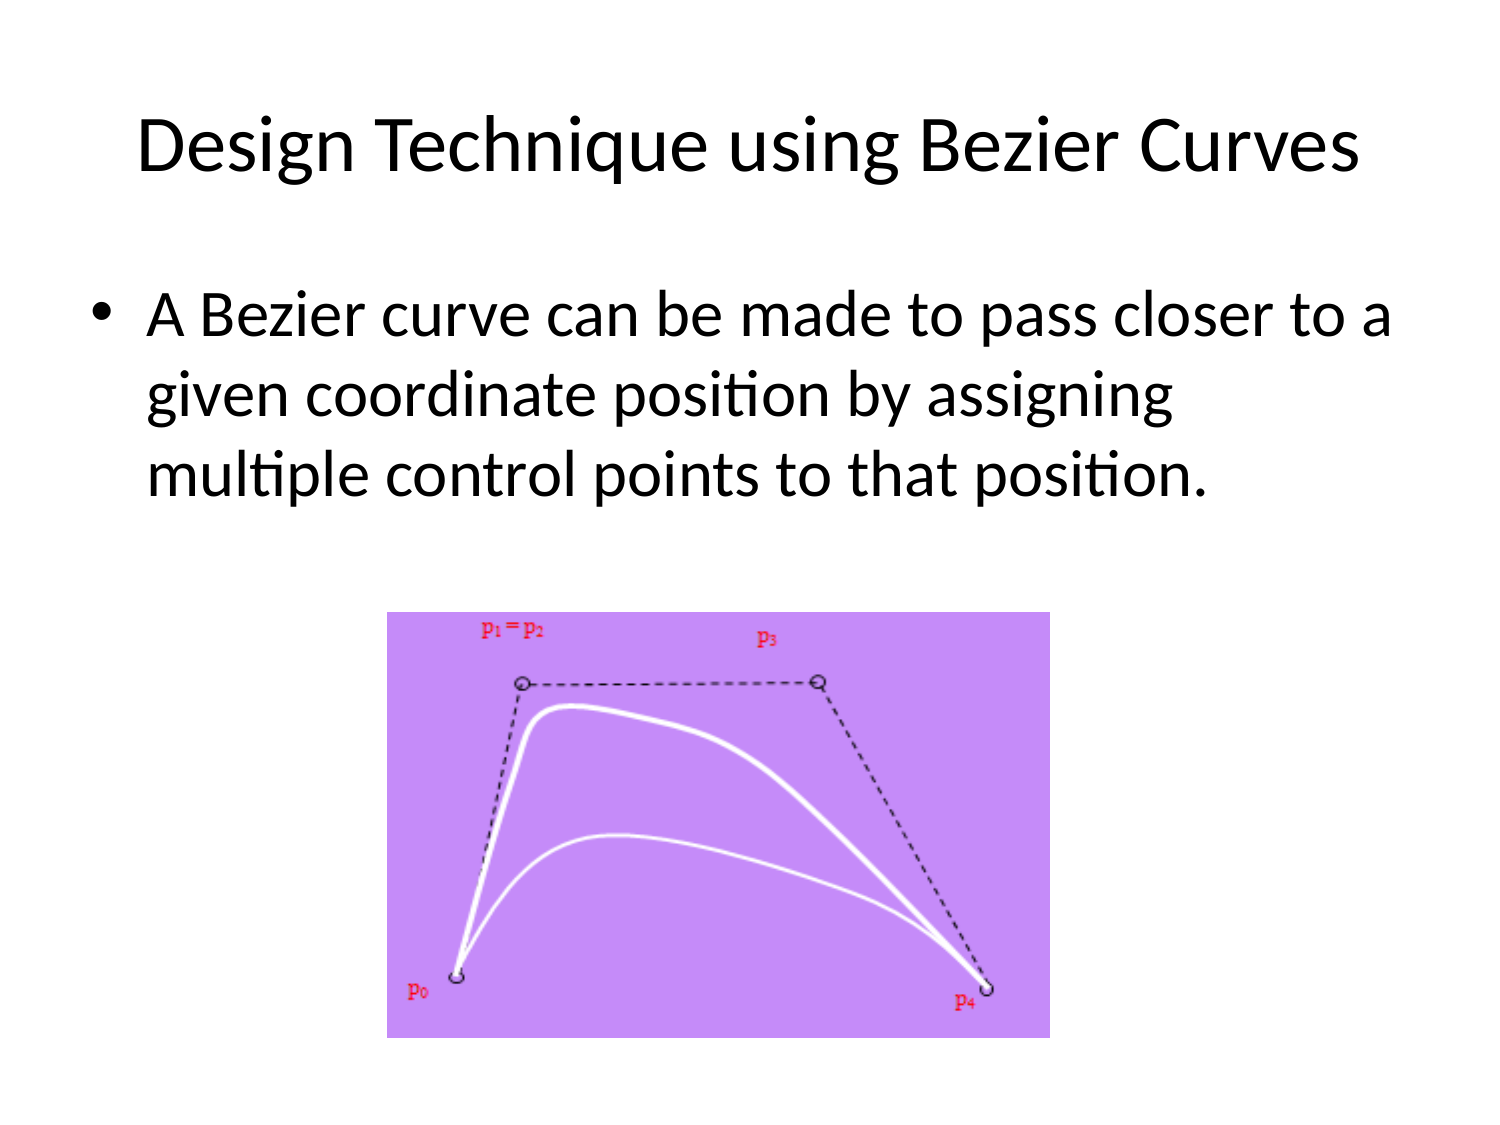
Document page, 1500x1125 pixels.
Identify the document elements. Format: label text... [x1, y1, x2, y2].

title Design Technique using Bezier Curves [75, 45, 1425, 233]
picture [387, 612, 1051, 1038]
list A Bezier curve can be made to pass closer to a given coordinate position by assigning multiple control points to that position. [75, 262, 1425, 525]
